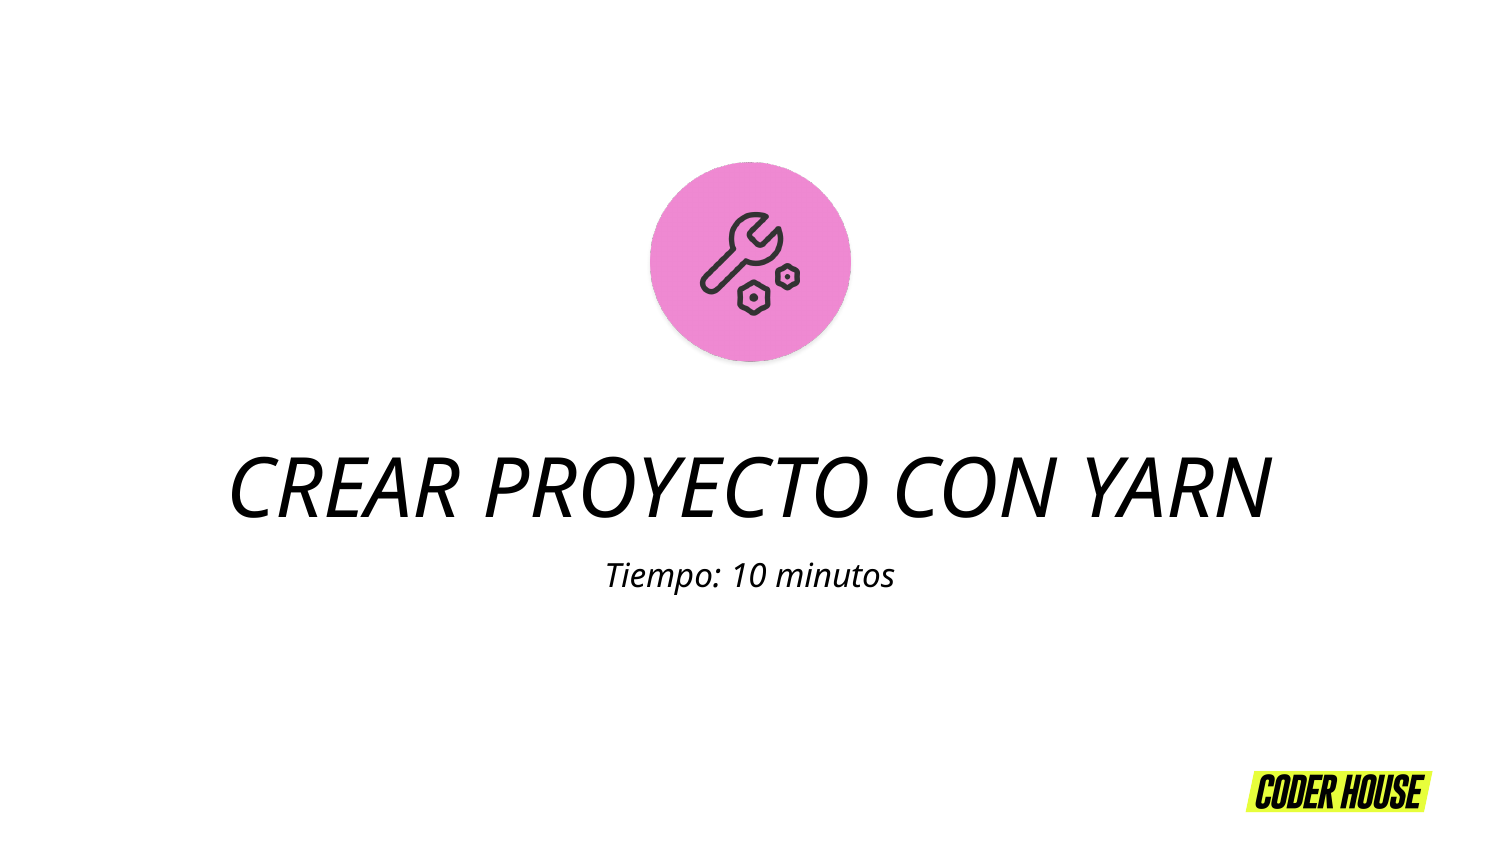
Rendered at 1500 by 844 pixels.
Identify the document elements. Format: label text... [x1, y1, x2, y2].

picture [1241, 764, 1437, 819]
text_box CREAR PROYECTO CON YARN Tiempo: 10 minutos [132, 419, 1368, 749]
picture [636, 148, 864, 375]
